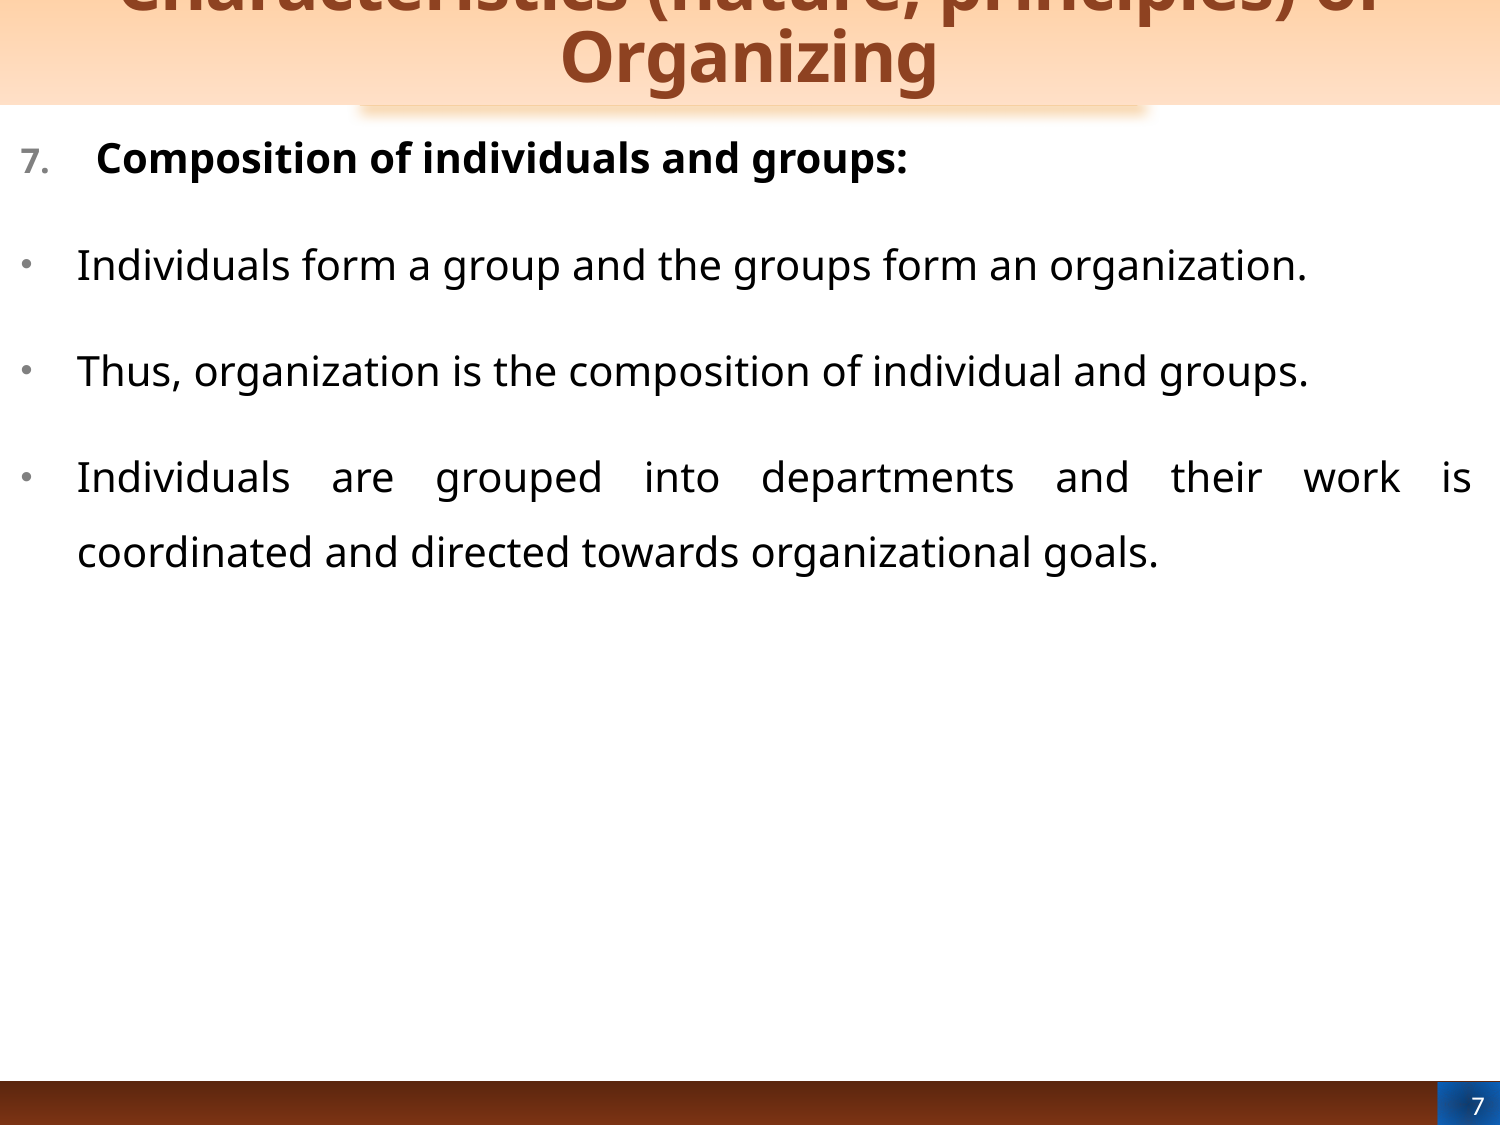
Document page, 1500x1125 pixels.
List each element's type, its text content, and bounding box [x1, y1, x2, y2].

list Composition of individuals and groups: Individuals form a group and the groups form an organization. Thus, organization is the composition of individual and groups. Individuals are grouped into departments and their work is coordinated and directed towards organizational goals. [5, 99, 1488, 1021]
slide_number 7 [1437, 1082, 1500, 1125]
title Characteristics (nature, principles) of Organizing [0, 0, 1500, 105]
